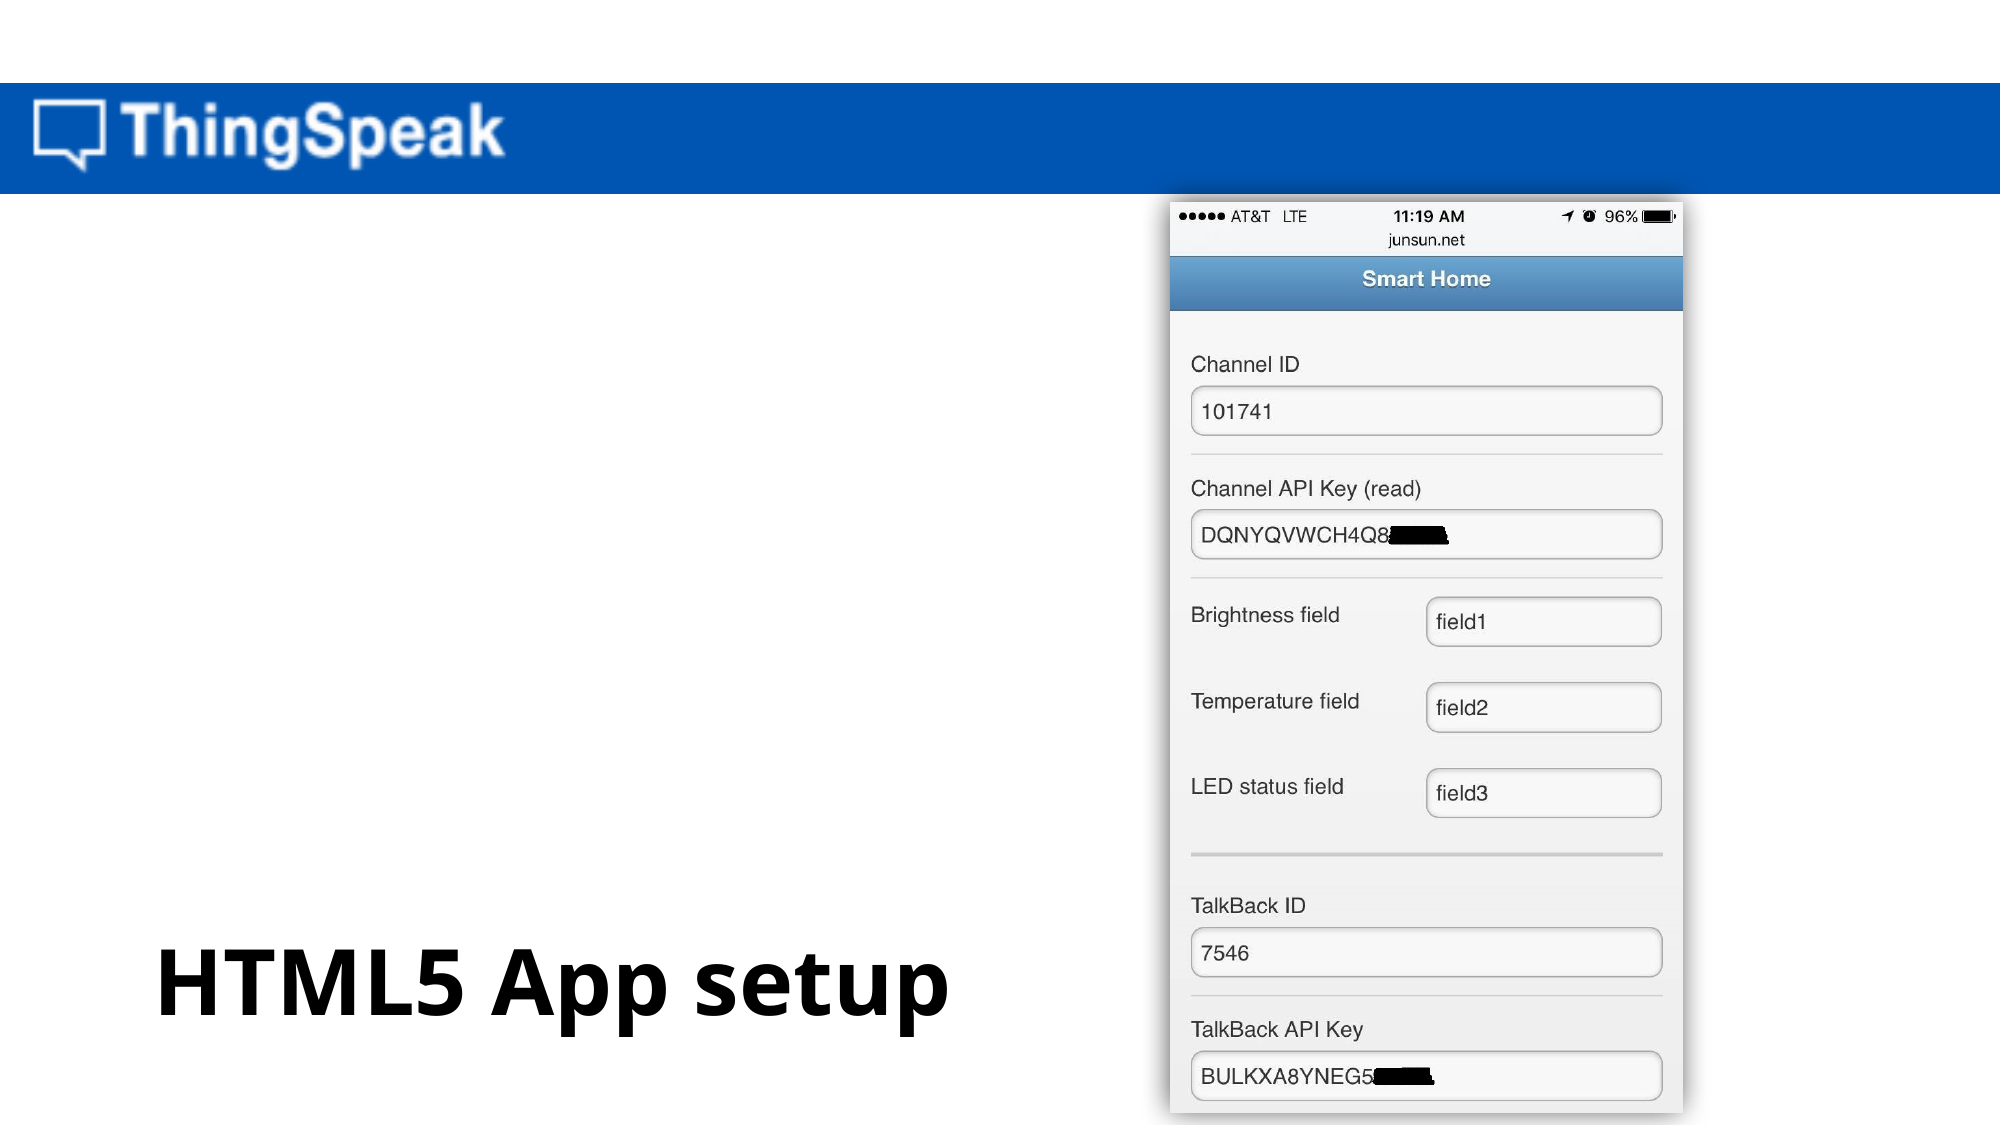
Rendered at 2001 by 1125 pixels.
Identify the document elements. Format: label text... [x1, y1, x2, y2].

text_box HTML5 App setup [139, 916, 968, 1041]
picture [0, 83, 2000, 194]
picture [1170, 201, 1683, 1113]
